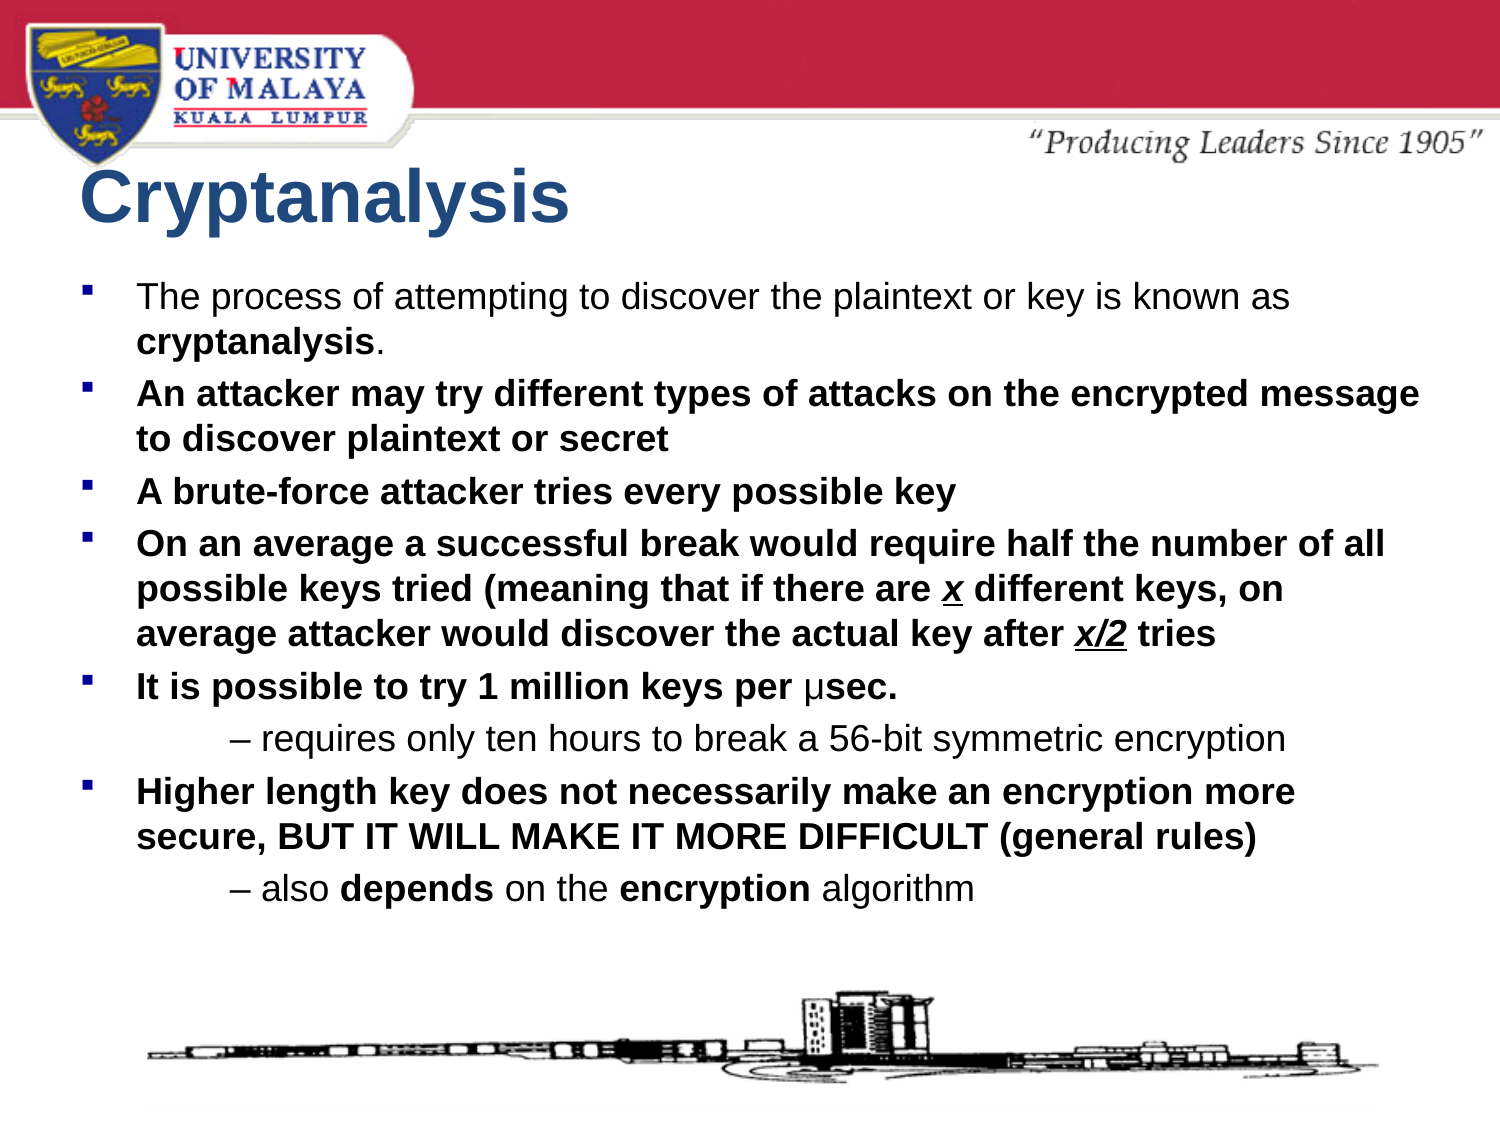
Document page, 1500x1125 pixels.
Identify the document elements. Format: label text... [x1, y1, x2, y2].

list The process of attempting to discover the plaintext or key is known as cryptanalysis. An attacker may try different types of attacks on the encrypted message to discover plaintext or secret A brute-force attacker tries every possible key On an average a successful break would require half the number of all possible keys tried (meaning that if there are x different keys, on average attacker would discover the actual key after x/2 tries It is possible to try 1 million keys per μsec. – requires only ten hours to break a 56-bit symmetric encryption Higher length key does not necessarily make an encryption more secure, BUT IT WILL MAKE IT MORE DIFFICULT (general rules) – also depends on the encryption algorithm [64, 263, 1451, 988]
picture [147, 989, 1379, 1106]
picture [0, 0, 1500, 169]
title Cryptanalysis [64, 150, 1448, 246]
